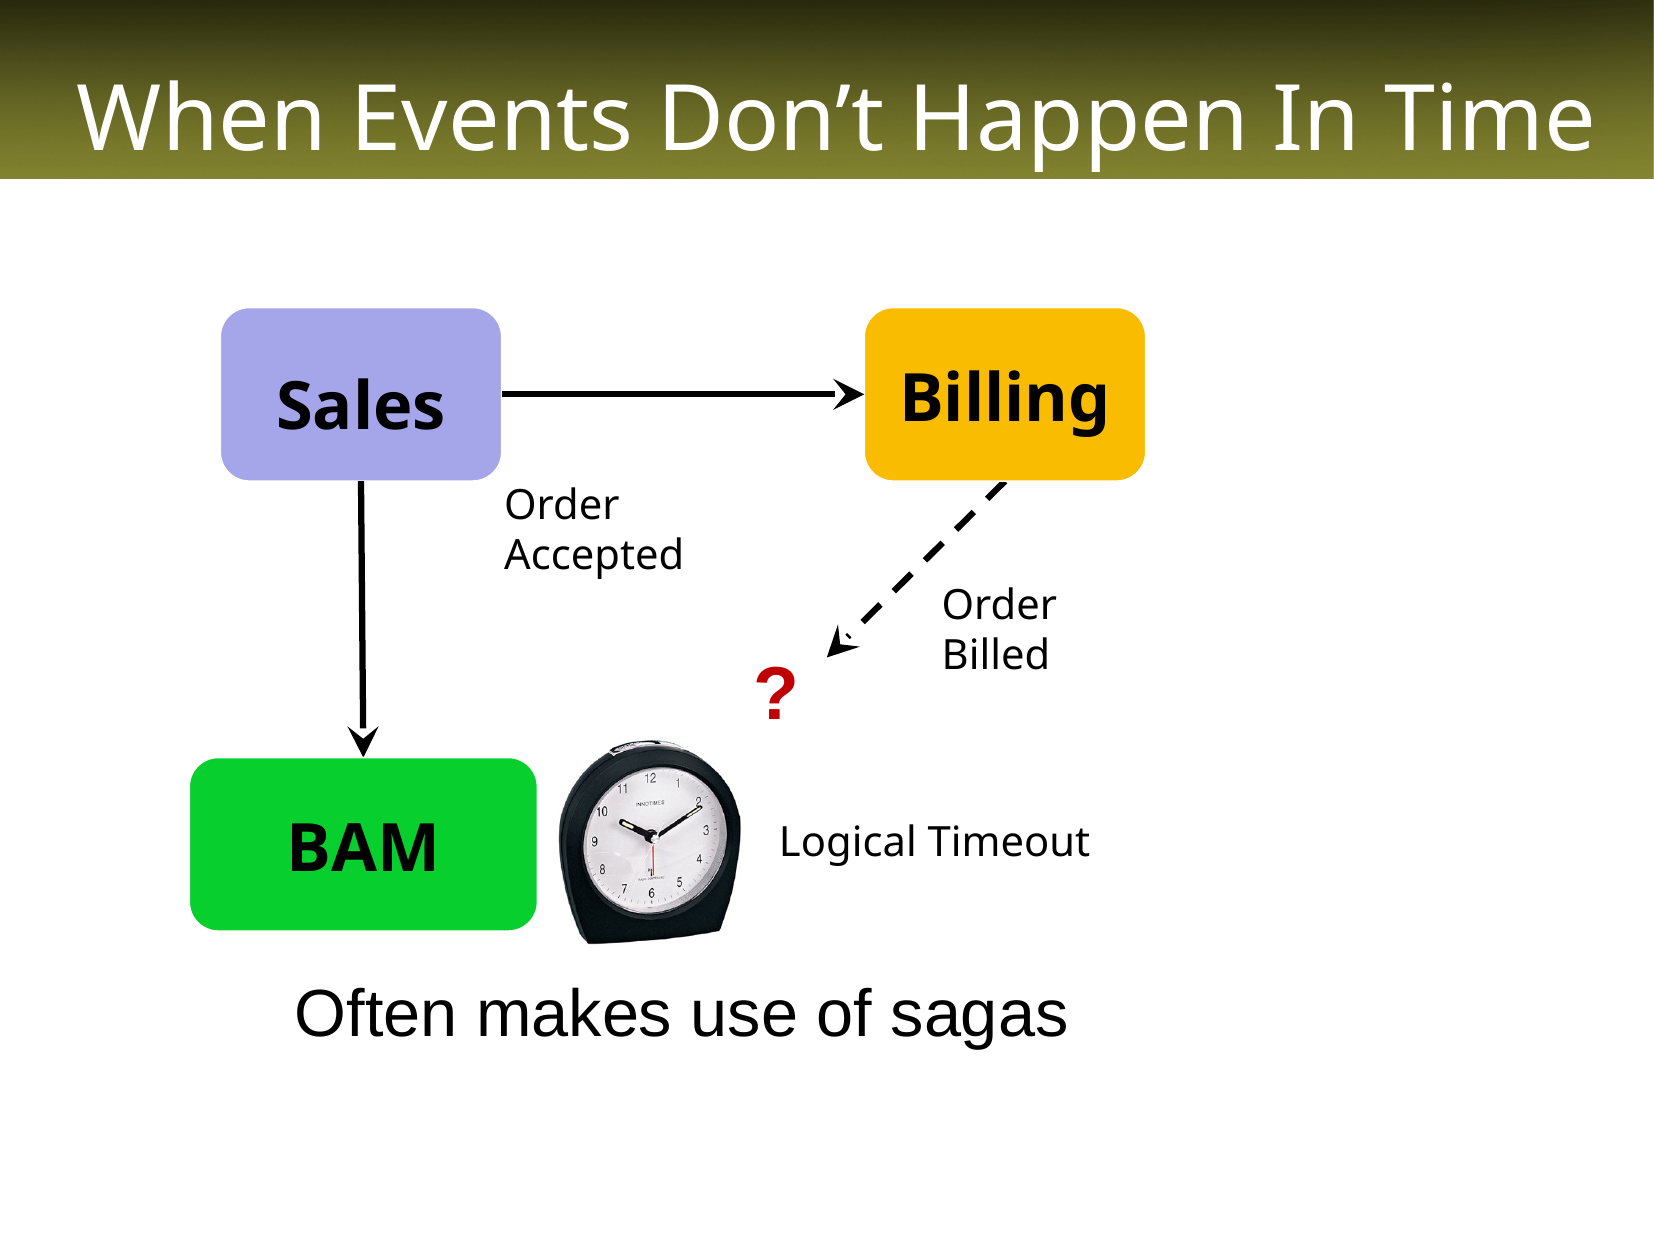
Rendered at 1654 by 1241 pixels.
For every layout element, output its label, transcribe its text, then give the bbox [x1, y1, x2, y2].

title When Events Don’t Happen In Time [76, 58, 1654, 178]
text_box ? [738, 645, 814, 730]
text_box Sales [220, 307, 502, 482]
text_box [539, 732, 1417, 952]
text_box Order Accepted [489, 470, 815, 545]
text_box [827, 479, 1005, 659]
text_box Billing [864, 307, 1146, 482]
picture [0, 0, 1654, 179]
text_box Order Billed [1009, 570, 1190, 645]
text_box BAM [189, 757, 533, 932]
text_box Often makes use of sagas [280, 970, 1085, 1060]
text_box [223, 617, 501, 621]
